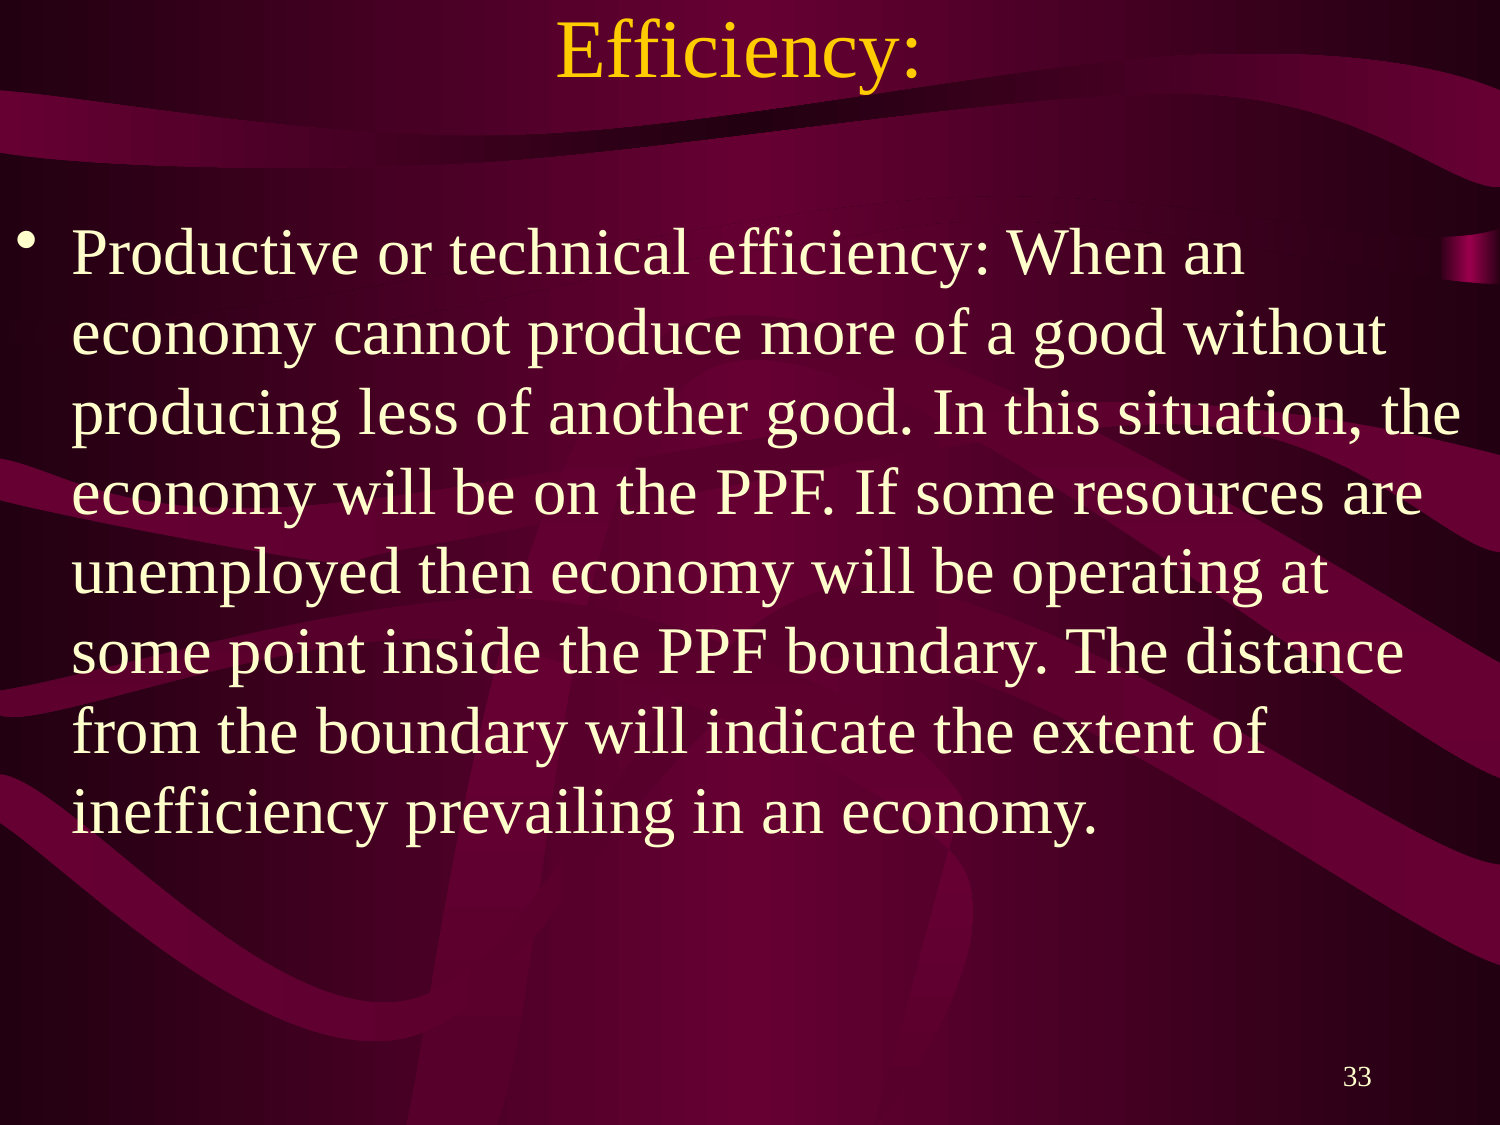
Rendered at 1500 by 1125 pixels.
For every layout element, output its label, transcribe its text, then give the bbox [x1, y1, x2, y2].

title Efficiency: [112, 0, 1388, 188]
list Productive or technical efficiency: When an economy cannot produce more of a good without producing less of another good. In this situation, the economy will be on the PPF. If some resources are unemployed then economy will be operating at some point inside the PPF boundary. The distance from the boundary will indicate the extent of inefficiency prevailing in an economy. [0, 199, 1500, 1125]
